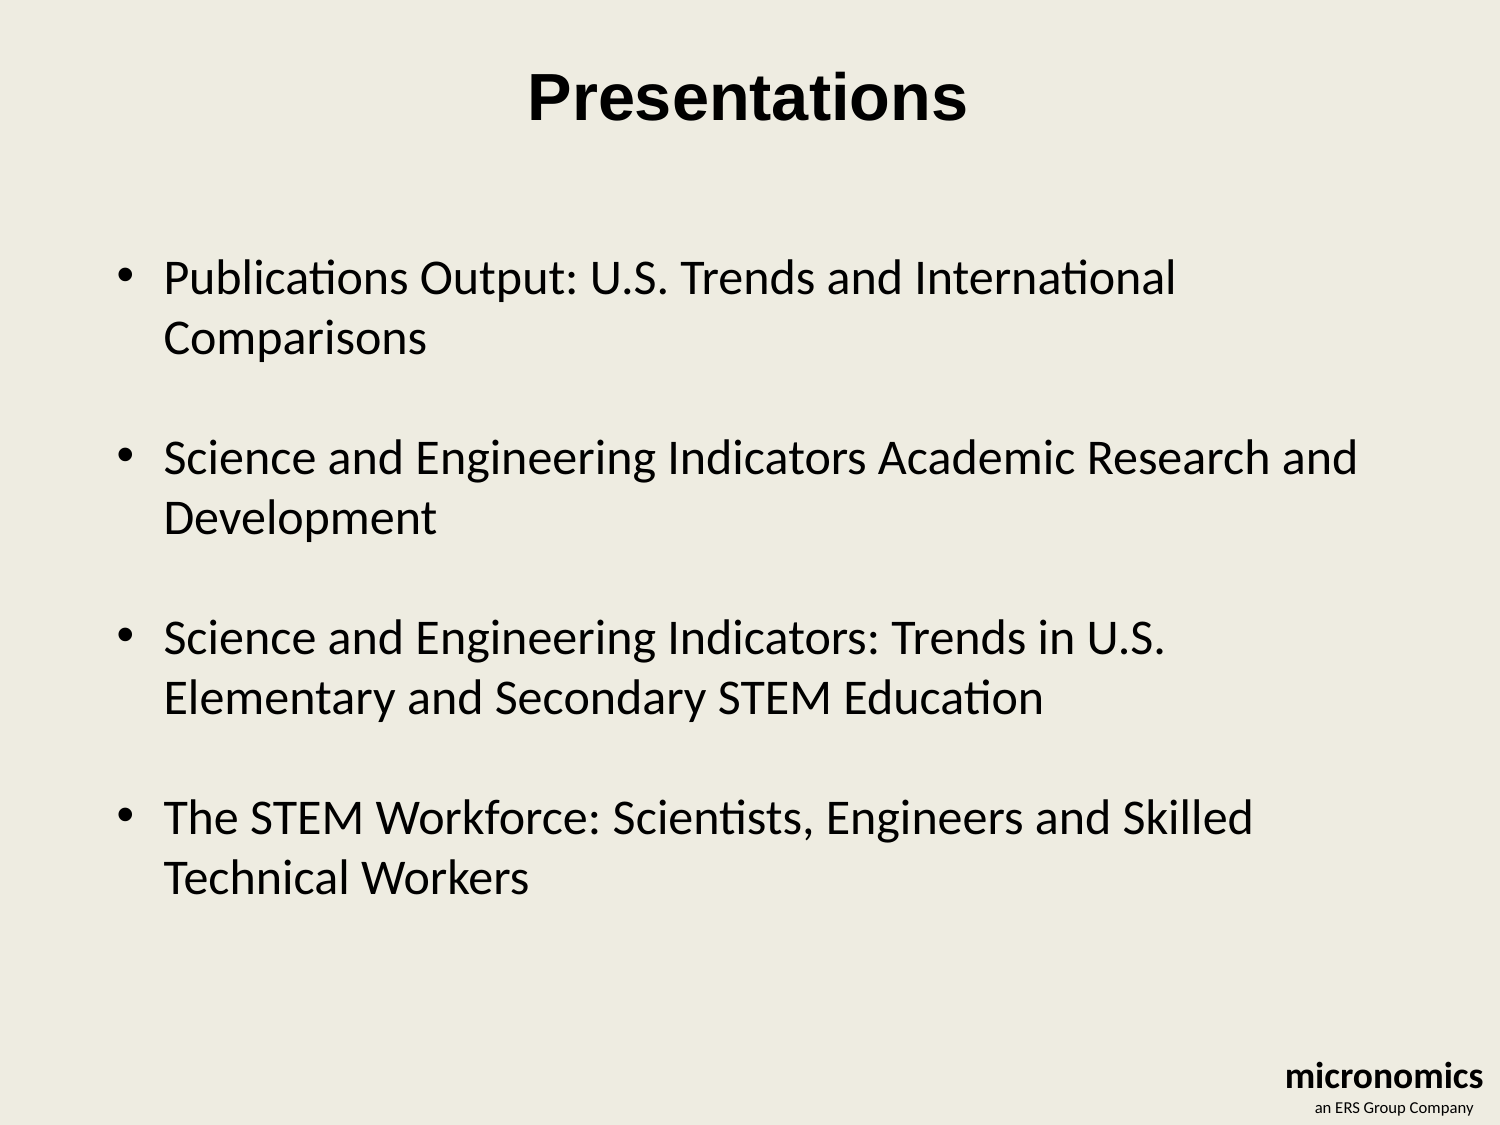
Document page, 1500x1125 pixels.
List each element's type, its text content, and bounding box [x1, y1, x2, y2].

text_box Presentations [72, 0, 1423, 188]
text_box micronomics an ERS Group Company [1270, 1044, 1500, 1124]
text_box Publications Output: U.S. Trends and International Comparisons Science and Engineering Indicators Academic Research and Development Science and Engineering Indicators: Trends in U.S. Elementary and Secondary STEM Education The STEM Workforce: Scientists, Engineers and Skilled Technical Workers [101, 236, 1399, 912]
